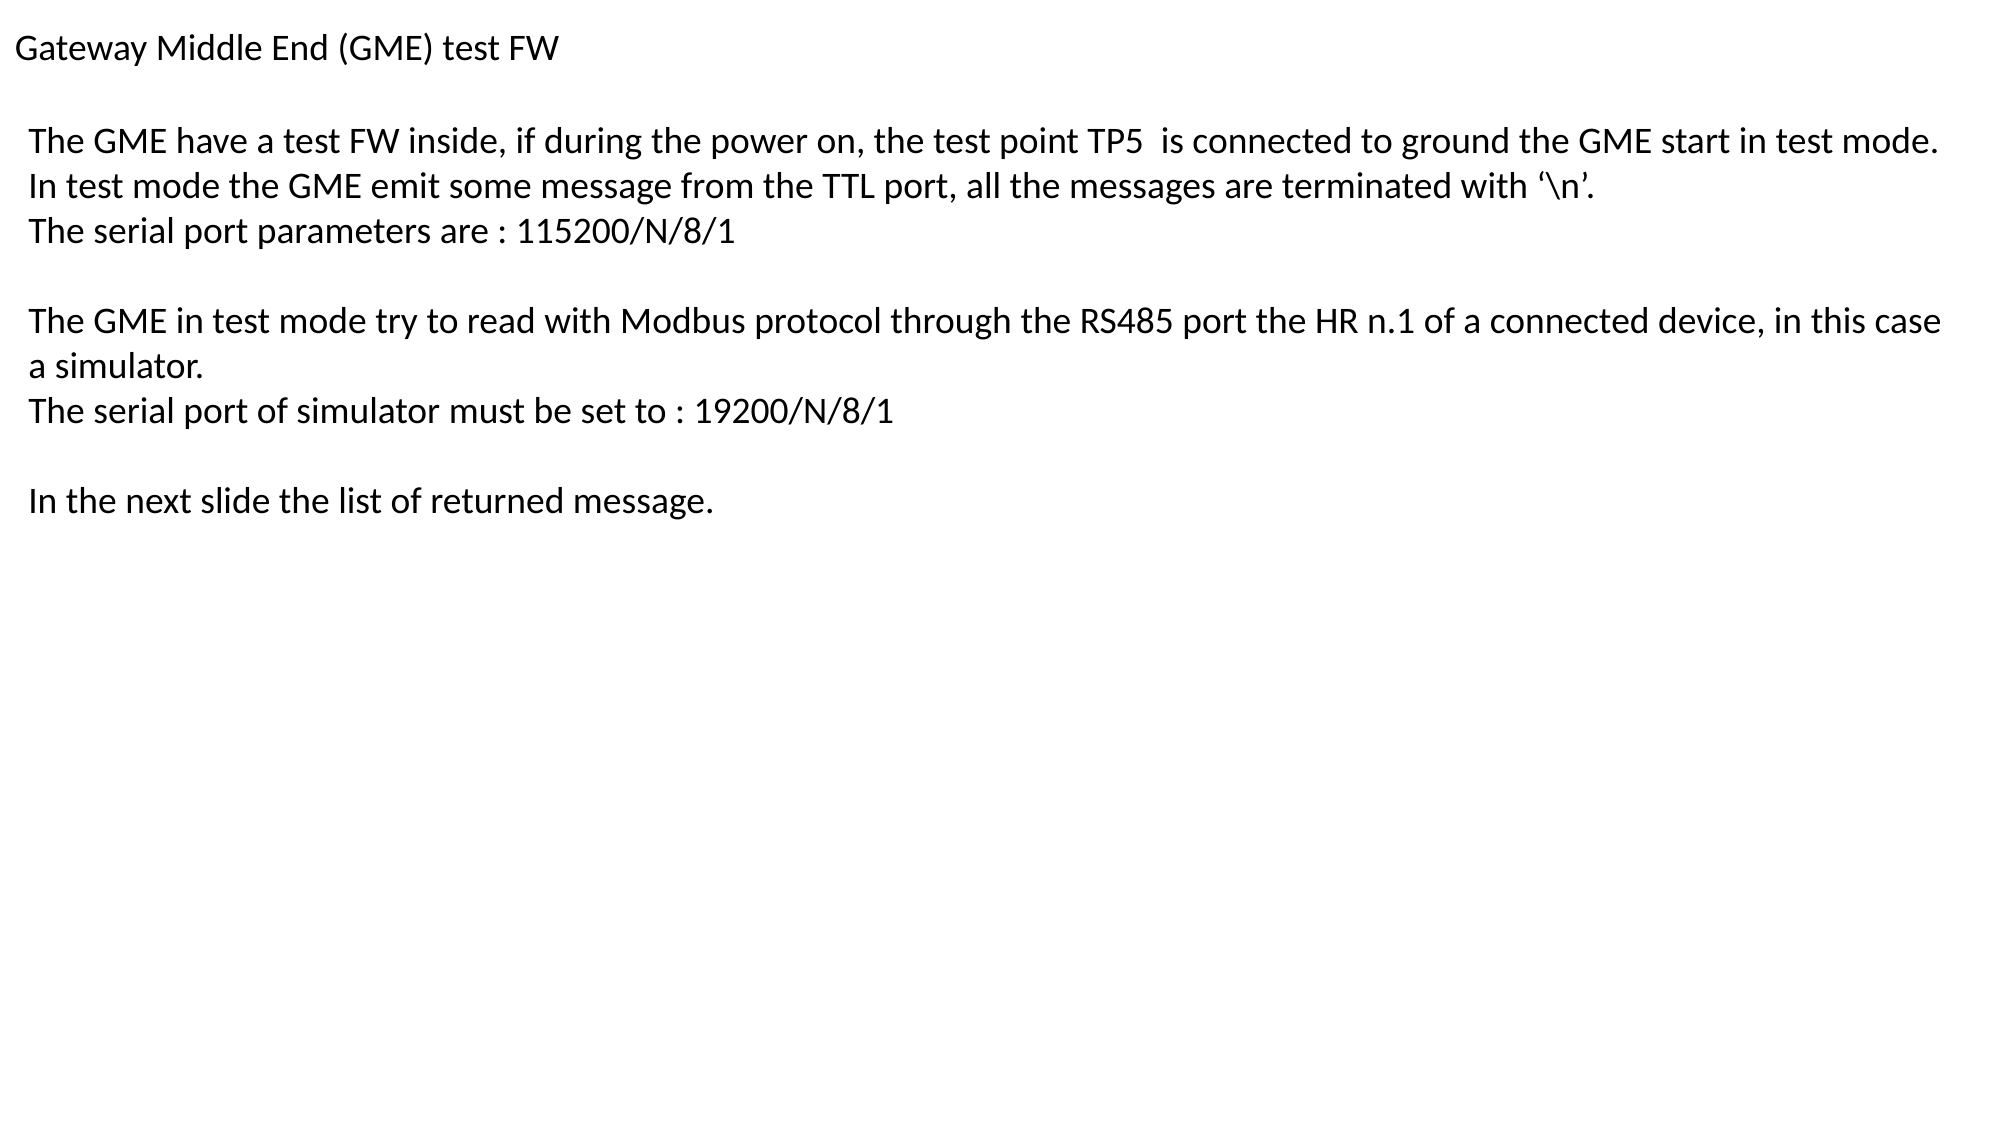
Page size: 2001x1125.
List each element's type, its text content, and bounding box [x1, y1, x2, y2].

text_box Gateway Middle End (GME) test FW [0, 15, 1937, 75]
text_box The GME have a test FW inside, if during the power on, the test point TP5 is connected to ground the GME start in test mode. In test mode the GME emit some message from the TTL port, all the messages are terminated with ‘\n’. The serial port parameters are : 115200/N/8/1 The GME in test mode try to read with Modbus protocol through the RS485 port the HR n.1 of a connected device, in this case a simulator. The serial port of simulator must be set to : 19200/N/8/1 In the next slide the list of returned message. [13, 109, 1972, 709]
